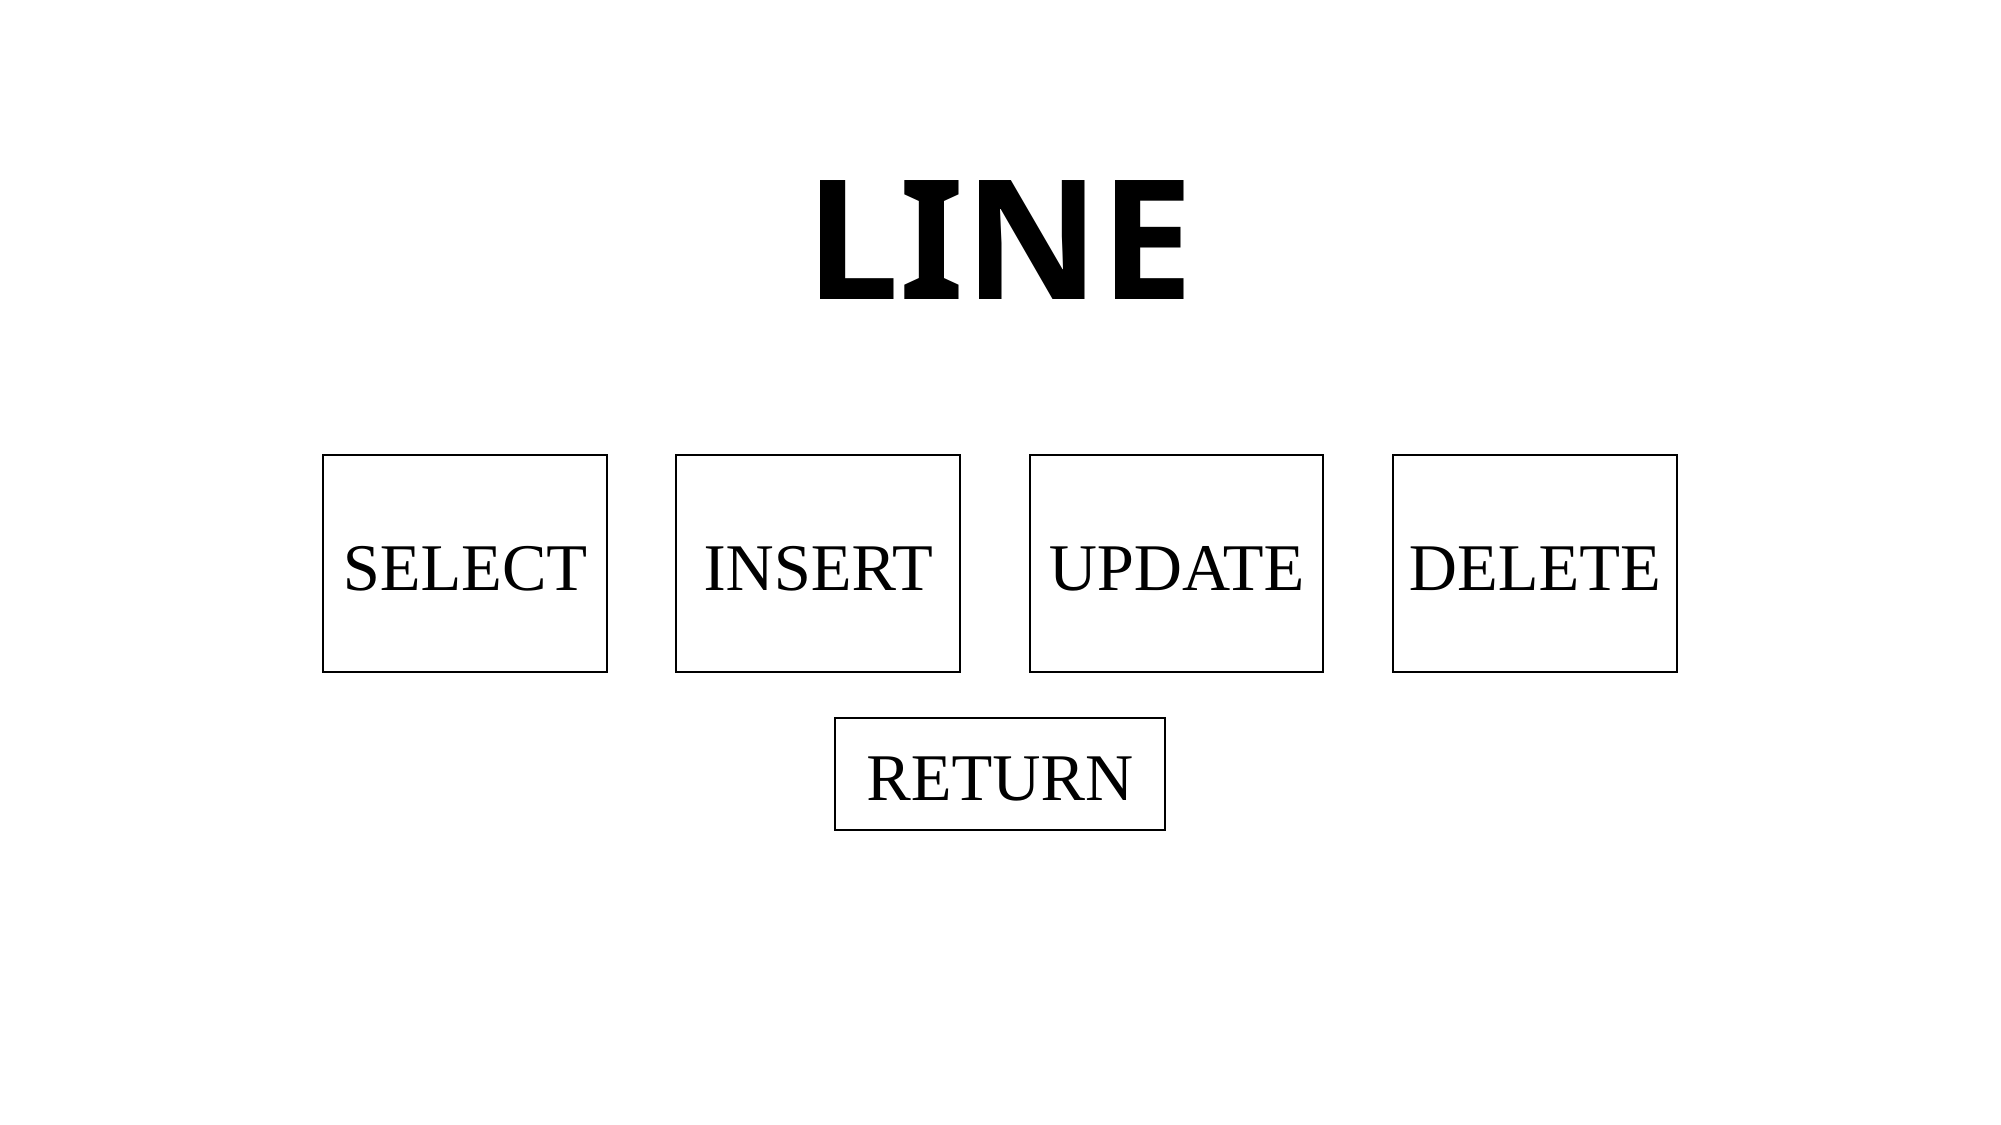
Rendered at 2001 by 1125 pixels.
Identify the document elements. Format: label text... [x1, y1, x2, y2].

text_box SELECT [322, 454, 608, 673]
text_box UPDATE [1029, 454, 1324, 673]
text_box INSERT [675, 454, 961, 673]
text_box RETURN [834, 717, 1166, 831]
text_box LINE [238, 125, 1762, 341]
text_box DELETE [1392, 454, 1678, 673]
